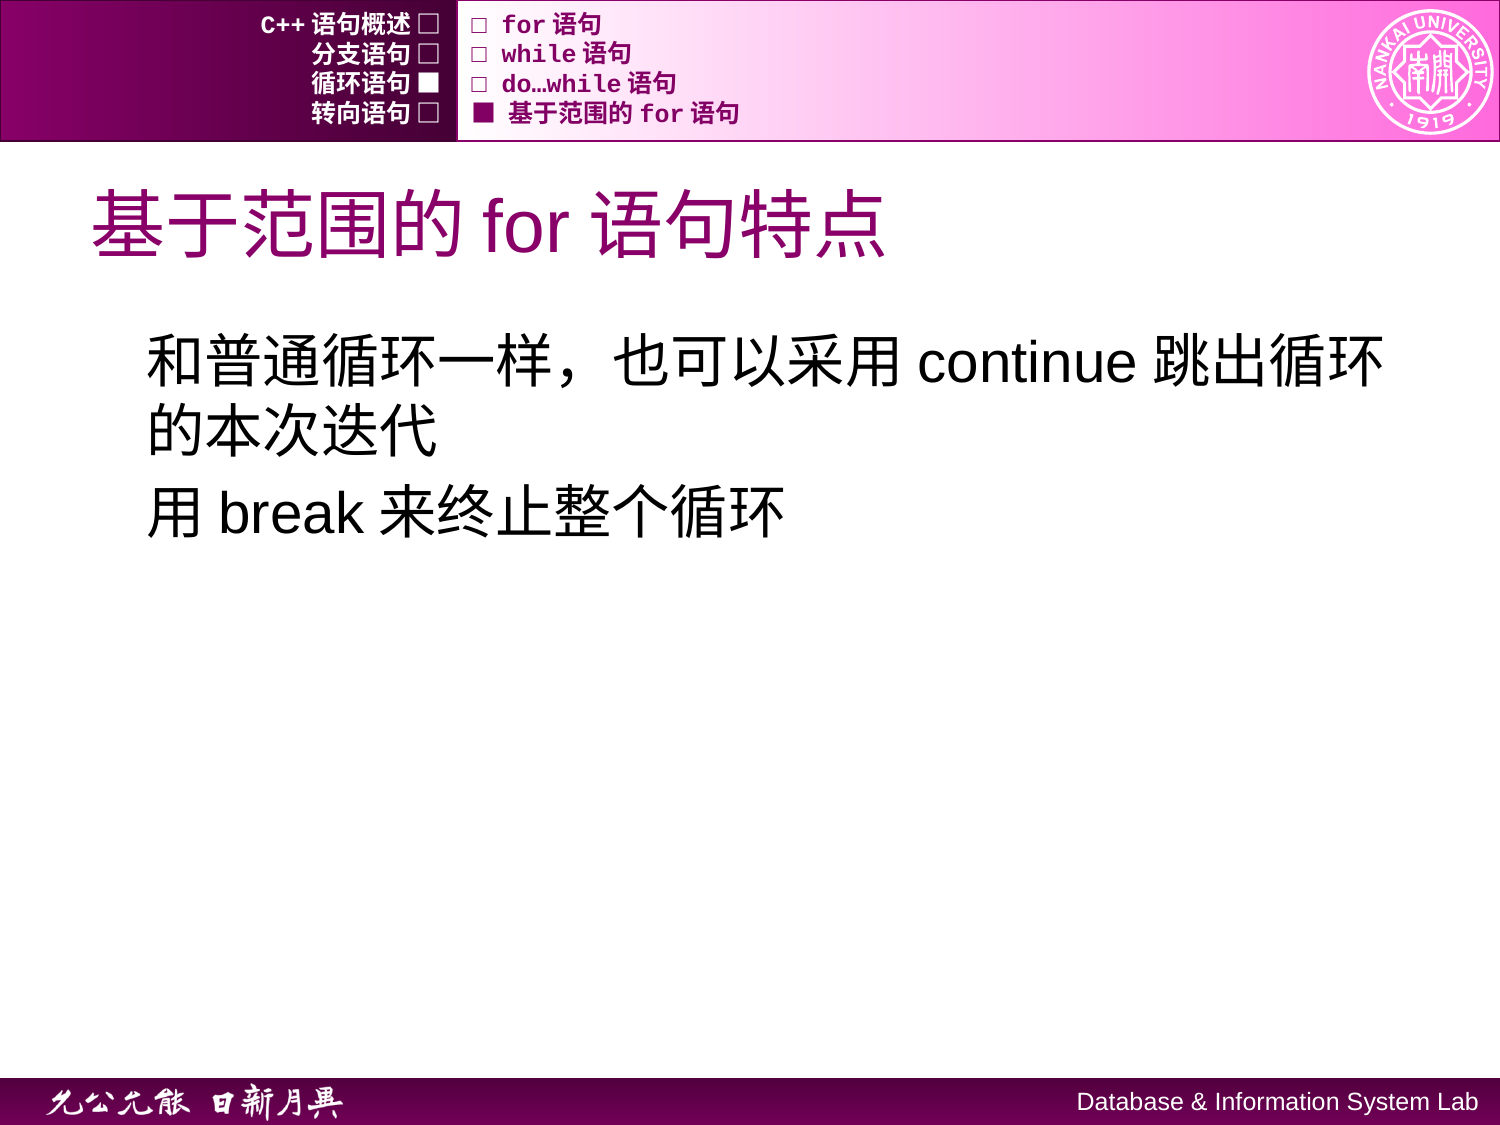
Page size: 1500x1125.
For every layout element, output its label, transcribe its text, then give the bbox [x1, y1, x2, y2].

text_box ■ 基于范围的for语句 [455, 95, 1361, 129]
text_box □ do…while语句 [455, 66, 1361, 95]
text_box □ for语句 [455, 7, 1361, 36]
title 基于范围的for语句特点 [74, 163, 1426, 282]
text_box 循环语句 ■ [0, 66, 455, 95]
text_box □ while语句 [455, 36, 1361, 66]
list 和普通循环一样，也可以采用continue跳出循环的本次迭代 用break来终止整个循环 [74, 316, 1426, 1055]
text_box 分支语句 □ [0, 36, 455, 66]
text_box 转向语句 □ [0, 95, 455, 129]
picture [35, 1081, 356, 1122]
text_box C++语句概述 □ [0, 7, 455, 36]
